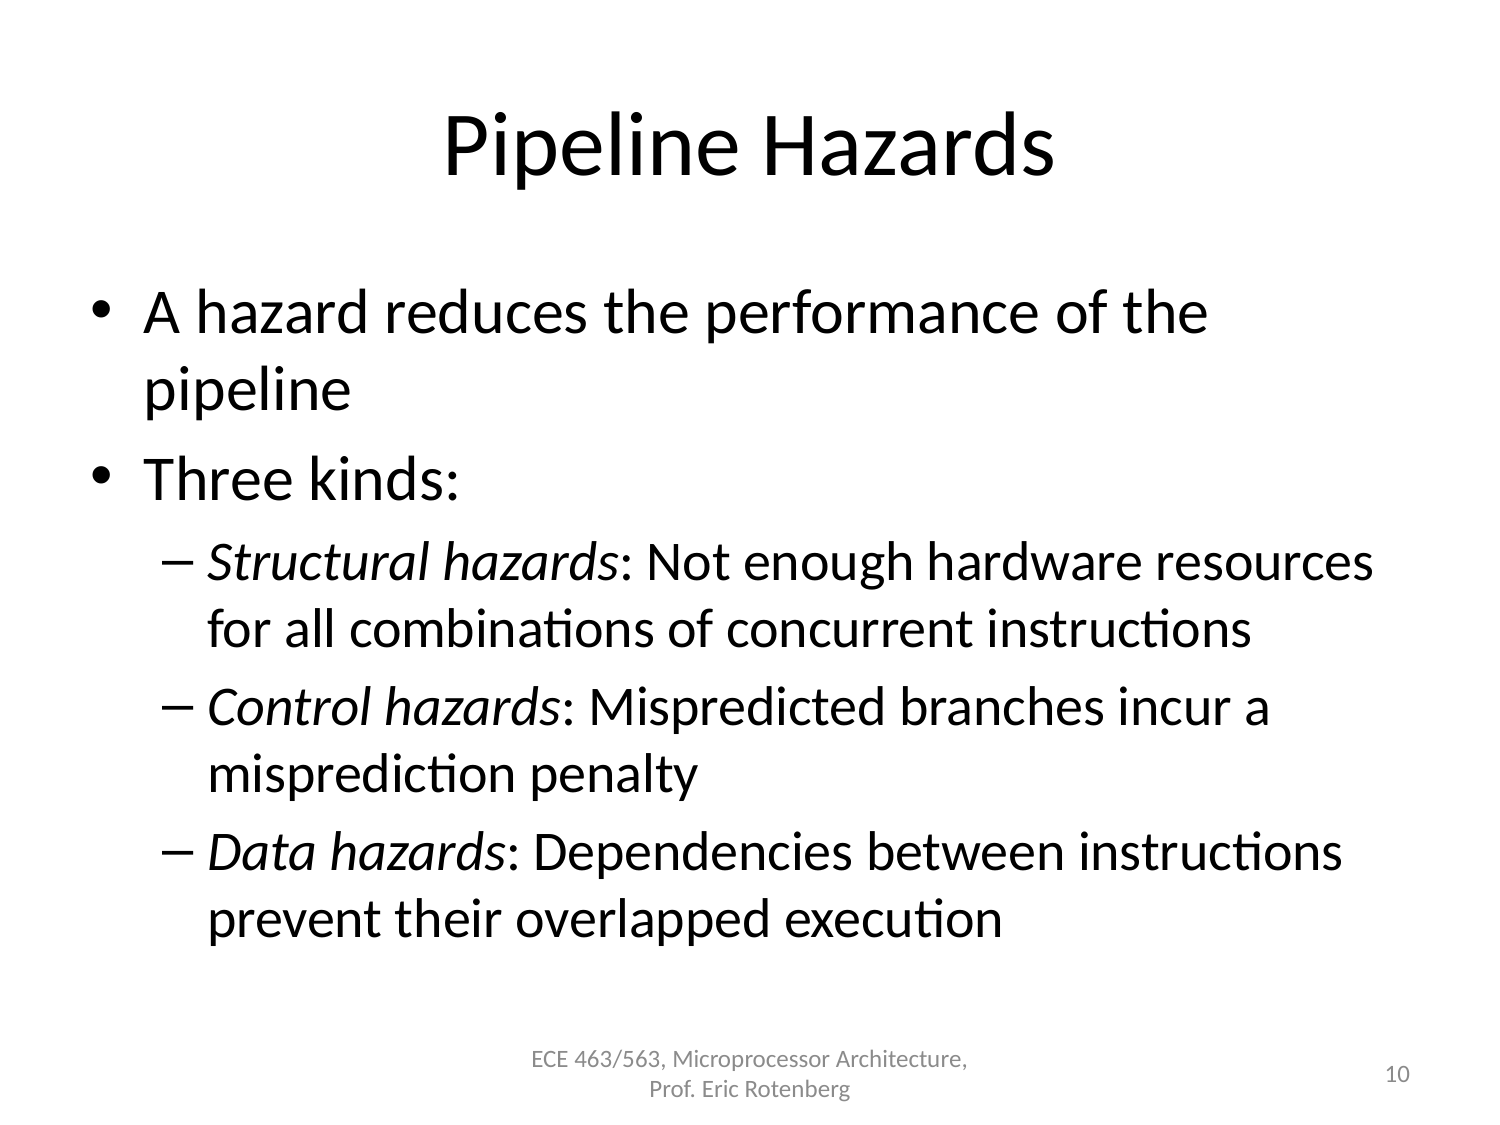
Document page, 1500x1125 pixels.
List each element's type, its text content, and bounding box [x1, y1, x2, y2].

slide_number 10 [1074, 1042, 1425, 1103]
footer ECE 463/563, Microprocessor Architecture, Prof. Eric Rotenberg [512, 1042, 988, 1103]
list A hazard reduces the performance of the pipeline Three kinds: Structural hazards: Not enough hardware resources for all combinations of concurrent instructions Control hazards: Mispredicted branches incur a misprediction penalty Data hazards: Dependencies between instructions prevent their overlapped execution [75, 262, 1425, 1005]
title Pipeline Hazards [75, 45, 1425, 233]
